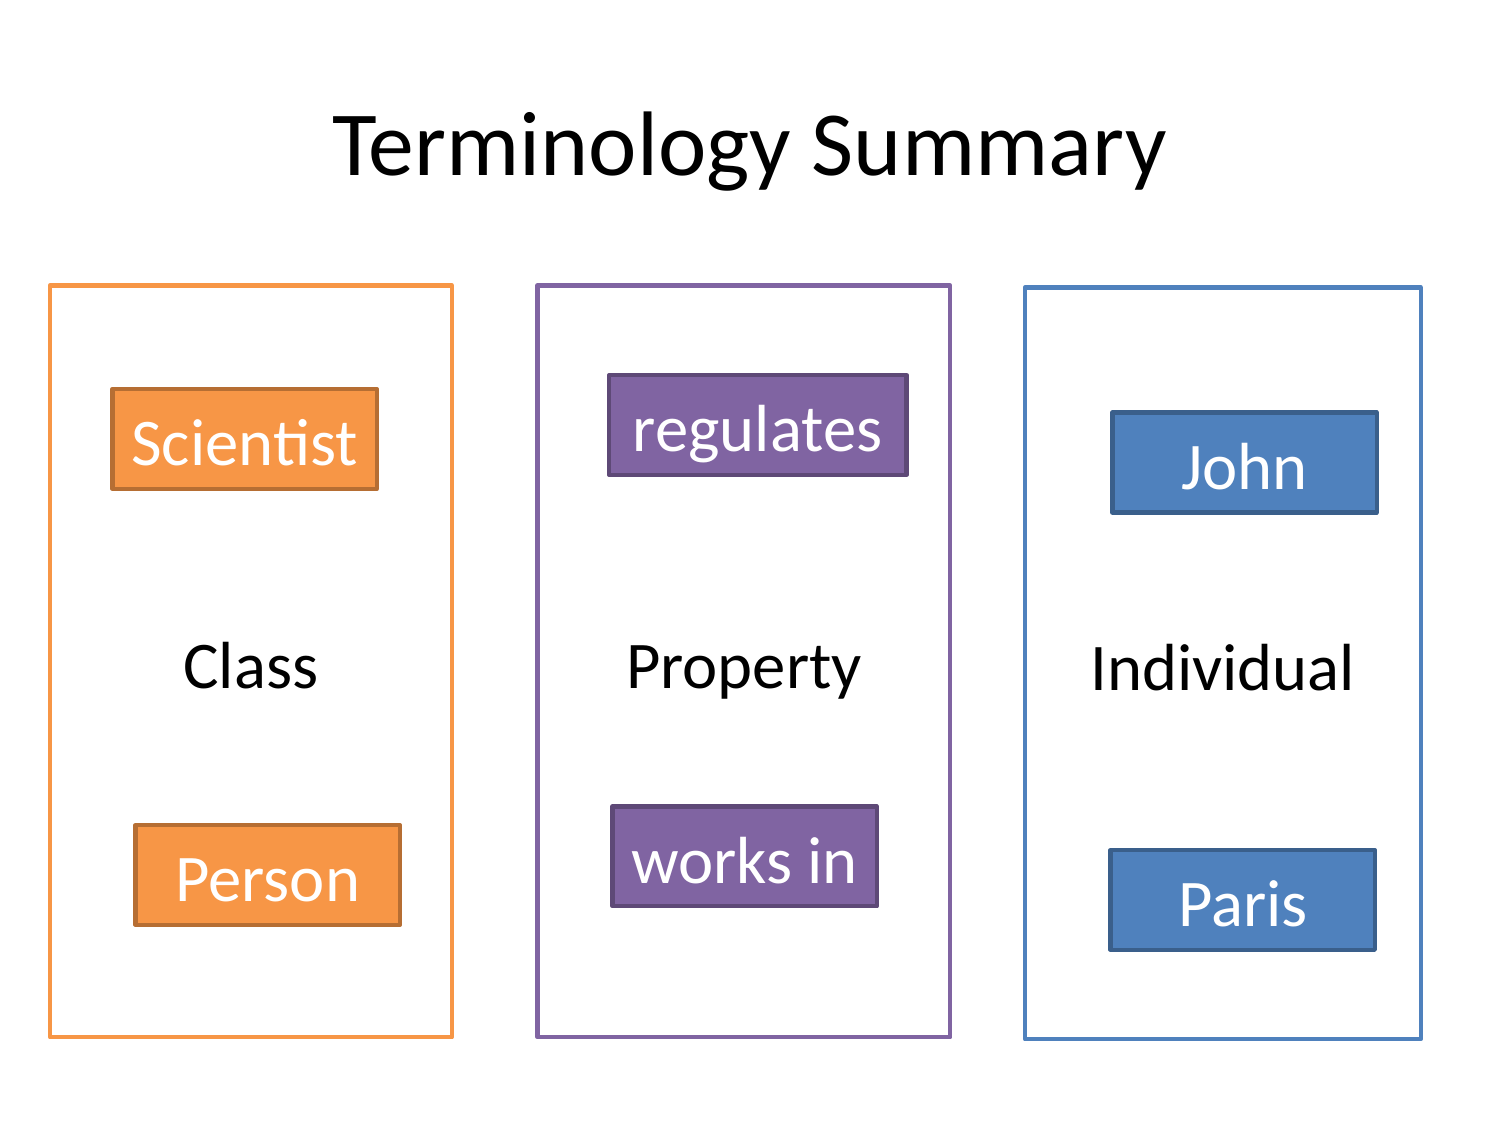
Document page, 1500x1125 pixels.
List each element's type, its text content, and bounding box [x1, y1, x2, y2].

text_box Class [48, 283, 454, 1039]
text_box John [1110, 410, 1379, 515]
text_box Scientist [110, 387, 379, 491]
text_box regulates [607, 373, 909, 477]
text_box Individual [1023, 285, 1423, 1041]
text_box Person [133, 823, 402, 927]
title Terminology Summary [75, 45, 1425, 233]
text_box works in [610, 804, 879, 908]
text_box Property [535, 283, 952, 1039]
text_box Paris [1108, 848, 1377, 952]
